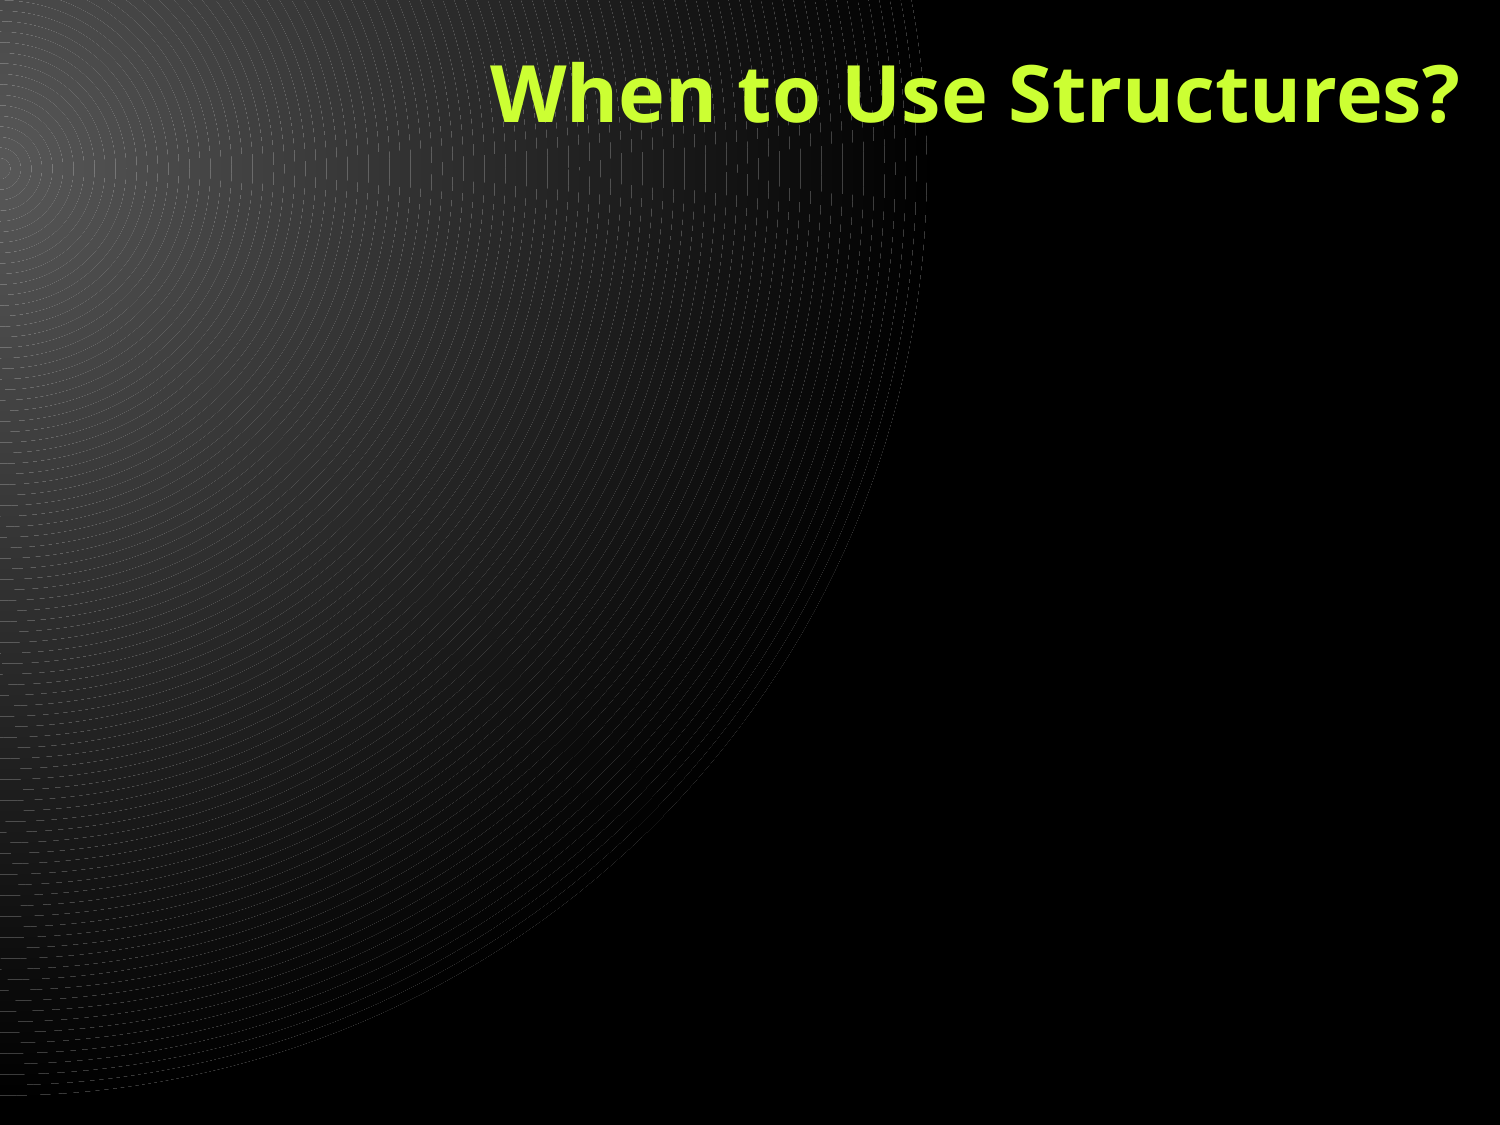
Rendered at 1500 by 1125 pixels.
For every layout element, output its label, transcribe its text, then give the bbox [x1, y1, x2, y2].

title When to Use Structures? [379, 37, 1476, 156]
